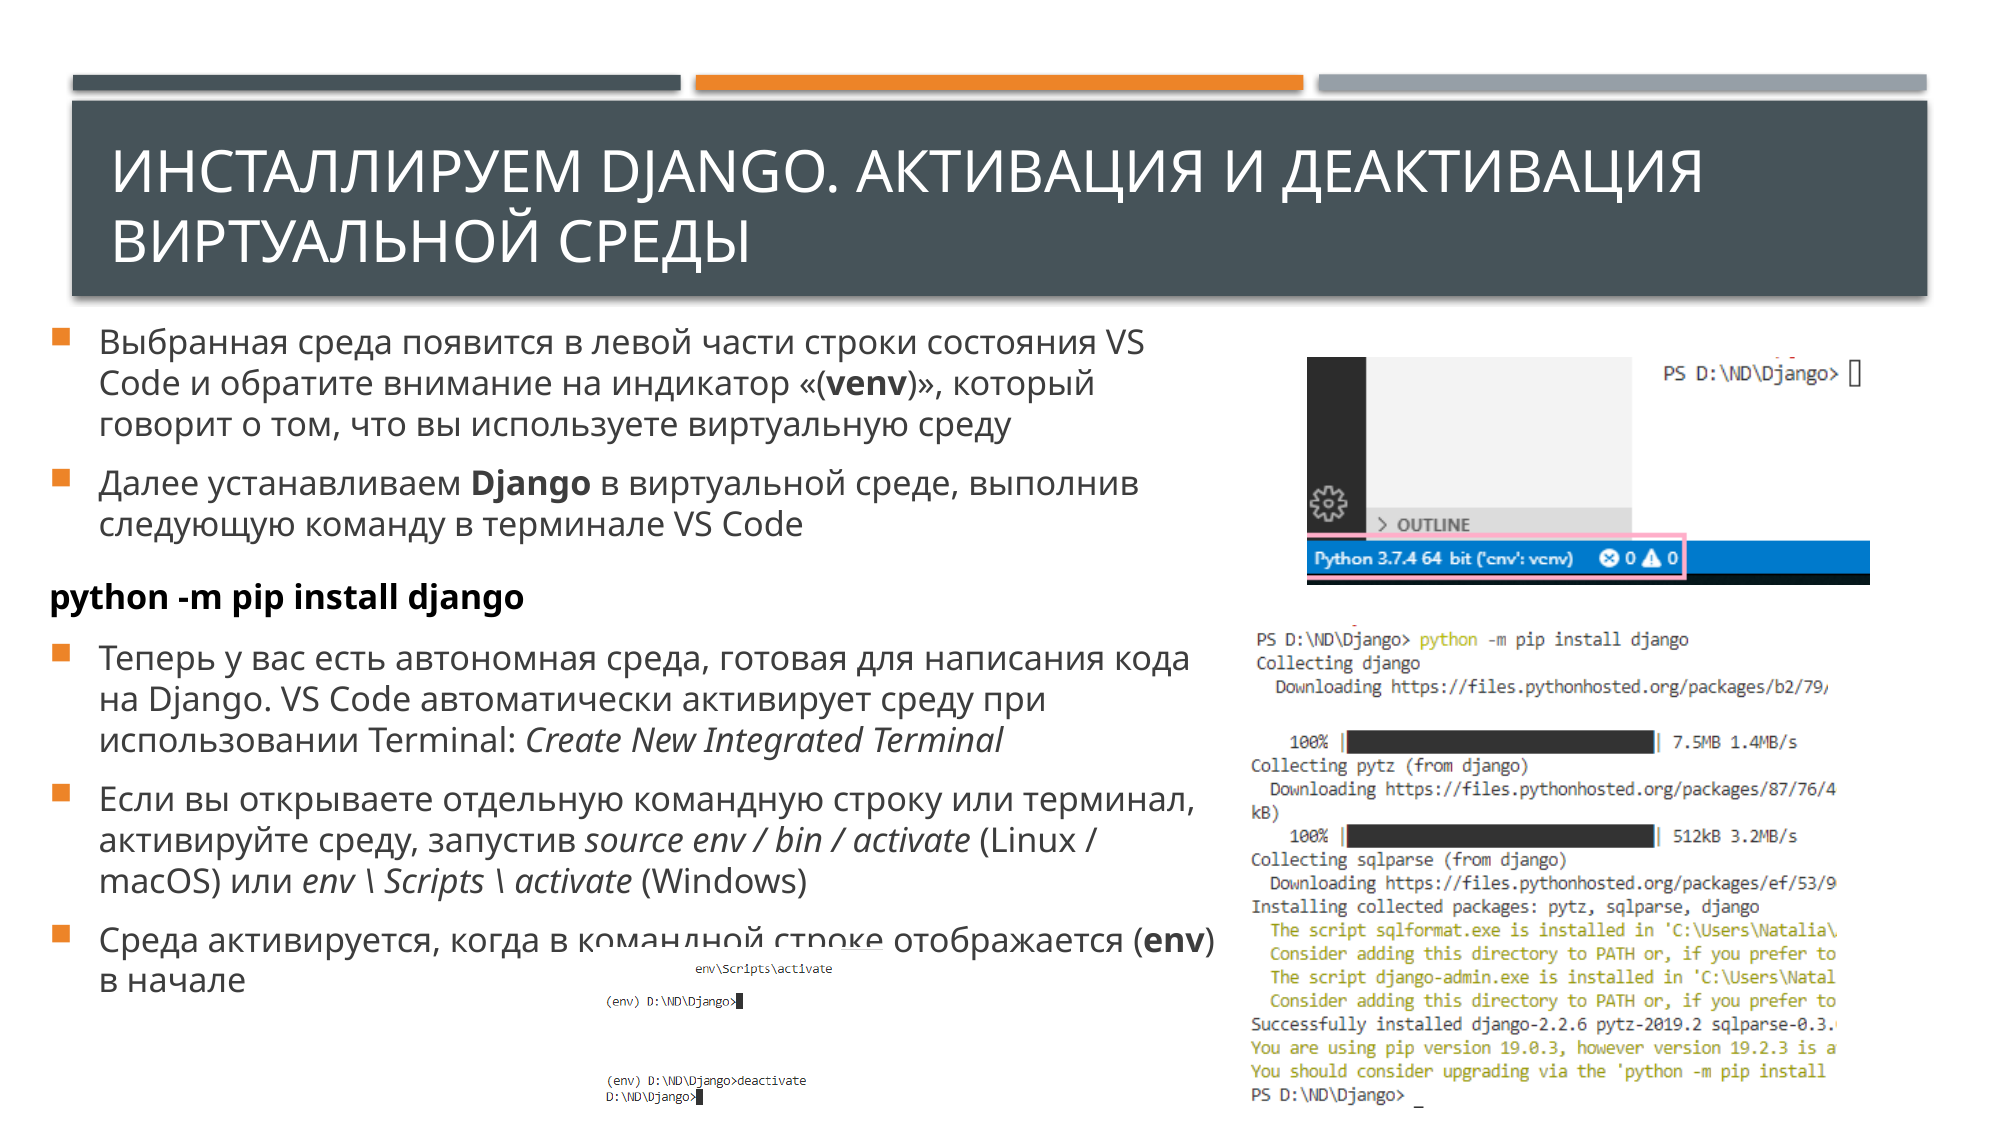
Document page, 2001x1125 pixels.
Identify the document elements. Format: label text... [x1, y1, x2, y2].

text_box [592, 947, 884, 1109]
list Выбранная среда появится в левой части строки состояния VS Code и обратите внимание на индикатор «(venv)», который говорит о том, что вы используете виртуальную среду Далее устанавливаем Django в виртуальной среде, выполнив следующую команду в терминале VS Code python -m pip install django Теперь у вас есть автономная среда, готовая для написания кода на Django. VS Code автоматически активирует среду при использовании Terminal: Create New Integrated Terminal Если вы открываете отдельную командную строку или терминал, активируйте среду, запустив source env / bin / activate (Linux / macOS) или env \ Scripts \ activate (Windows) Cреда активируется, когда в командной строке отображается (env) в начале [34, 310, 1244, 1010]
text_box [1242, 625, 1838, 1109]
title Инсталлируем Django. Активация и деактивация виртуальной среды [95, 115, 1905, 282]
picture [1306, 357, 1871, 585]
